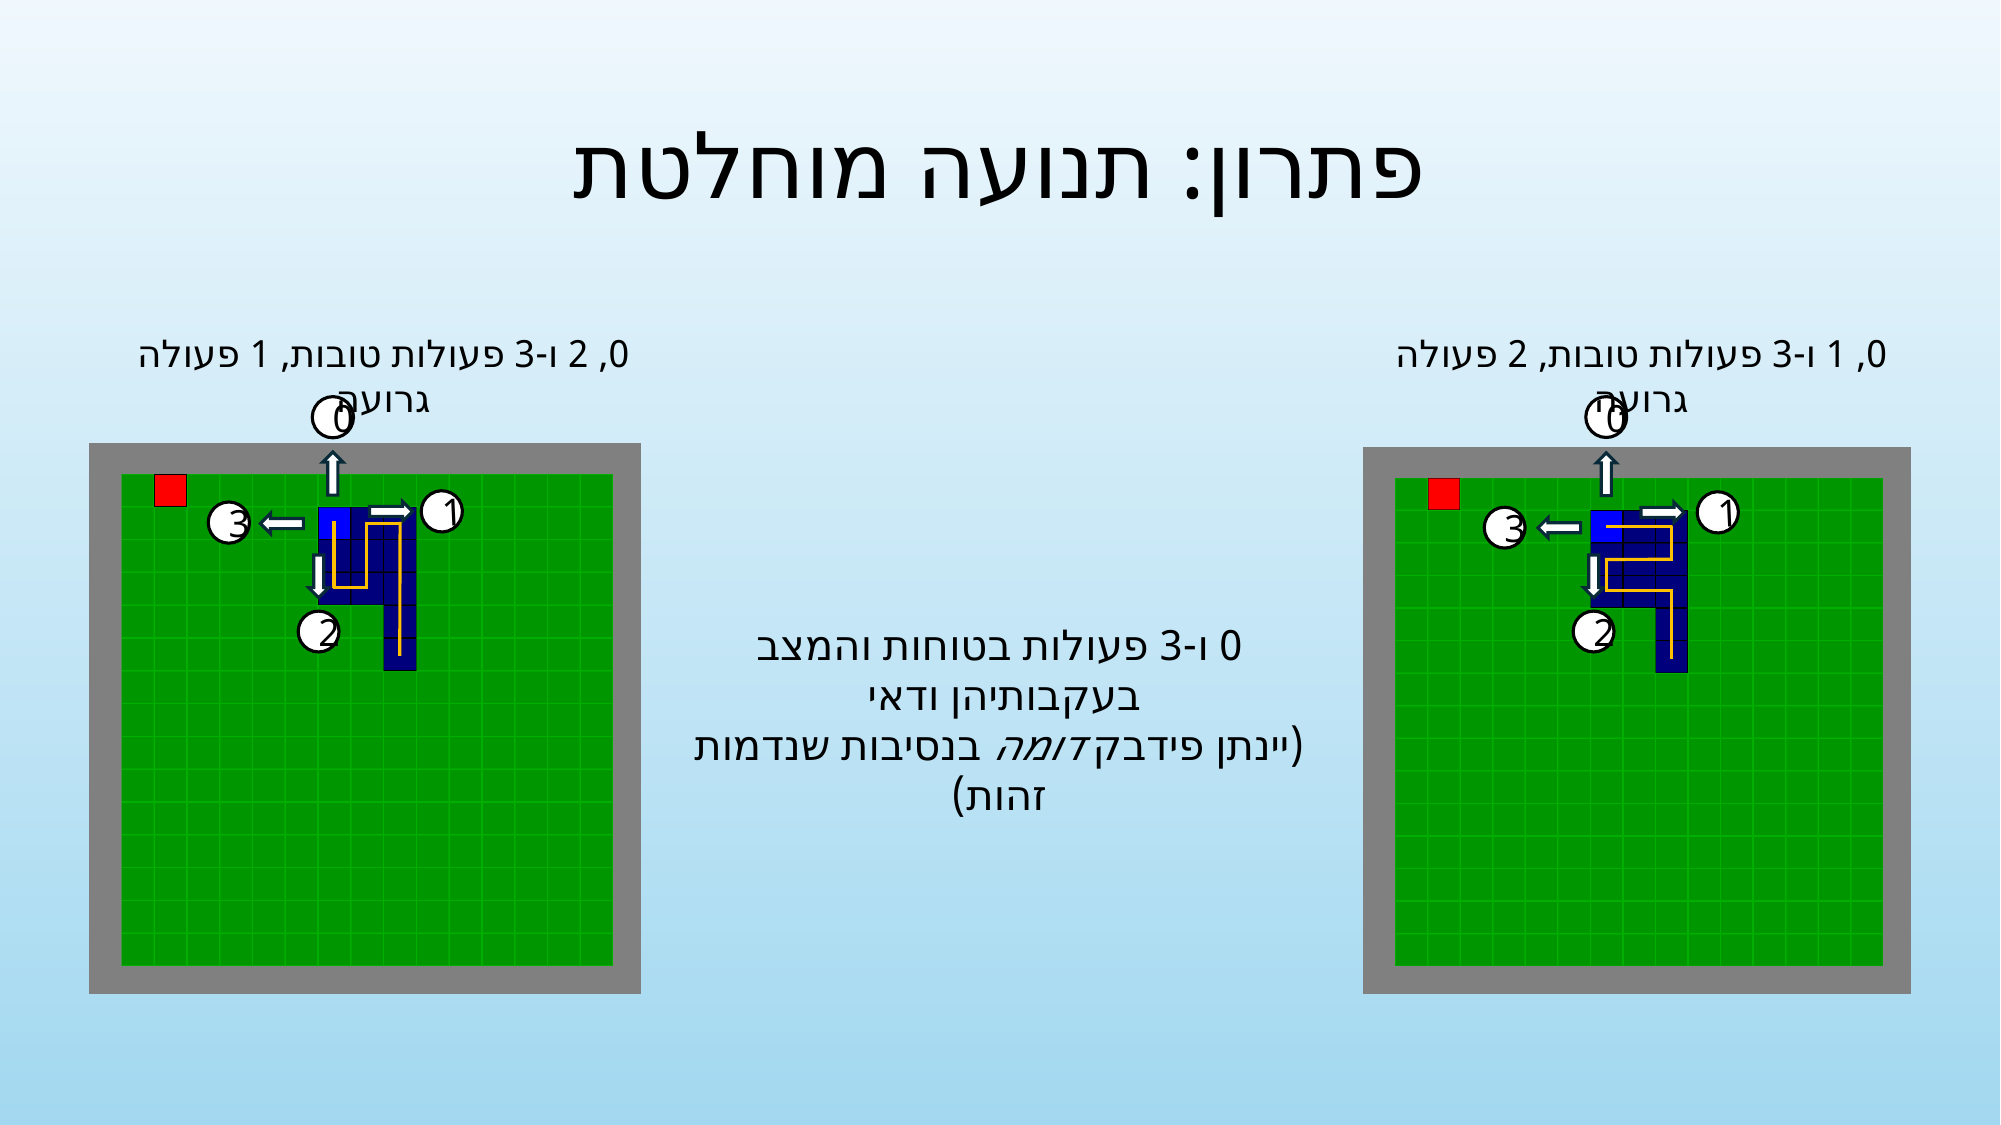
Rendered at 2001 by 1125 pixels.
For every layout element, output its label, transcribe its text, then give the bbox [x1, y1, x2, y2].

text_box 0, 2 ו-3 פעולות טובות, 1 פעולה גרועה [78, 322, 688, 428]
title פתרון: תנועה מוחלטת [137, 59, 1863, 278]
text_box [1362, 396, 1912, 994]
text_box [88, 396, 642, 994]
text_box 0 ו-3 פעולות בטוחות והמצב בעקבותיהן ודאי (יינתן פידבק דומה בנסיבות שנדמות זהות) [645, 611, 1353, 826]
text_box 0, 1 ו-3 פעולות טובות, 2 פעולה גרועה [1336, 322, 1946, 428]
